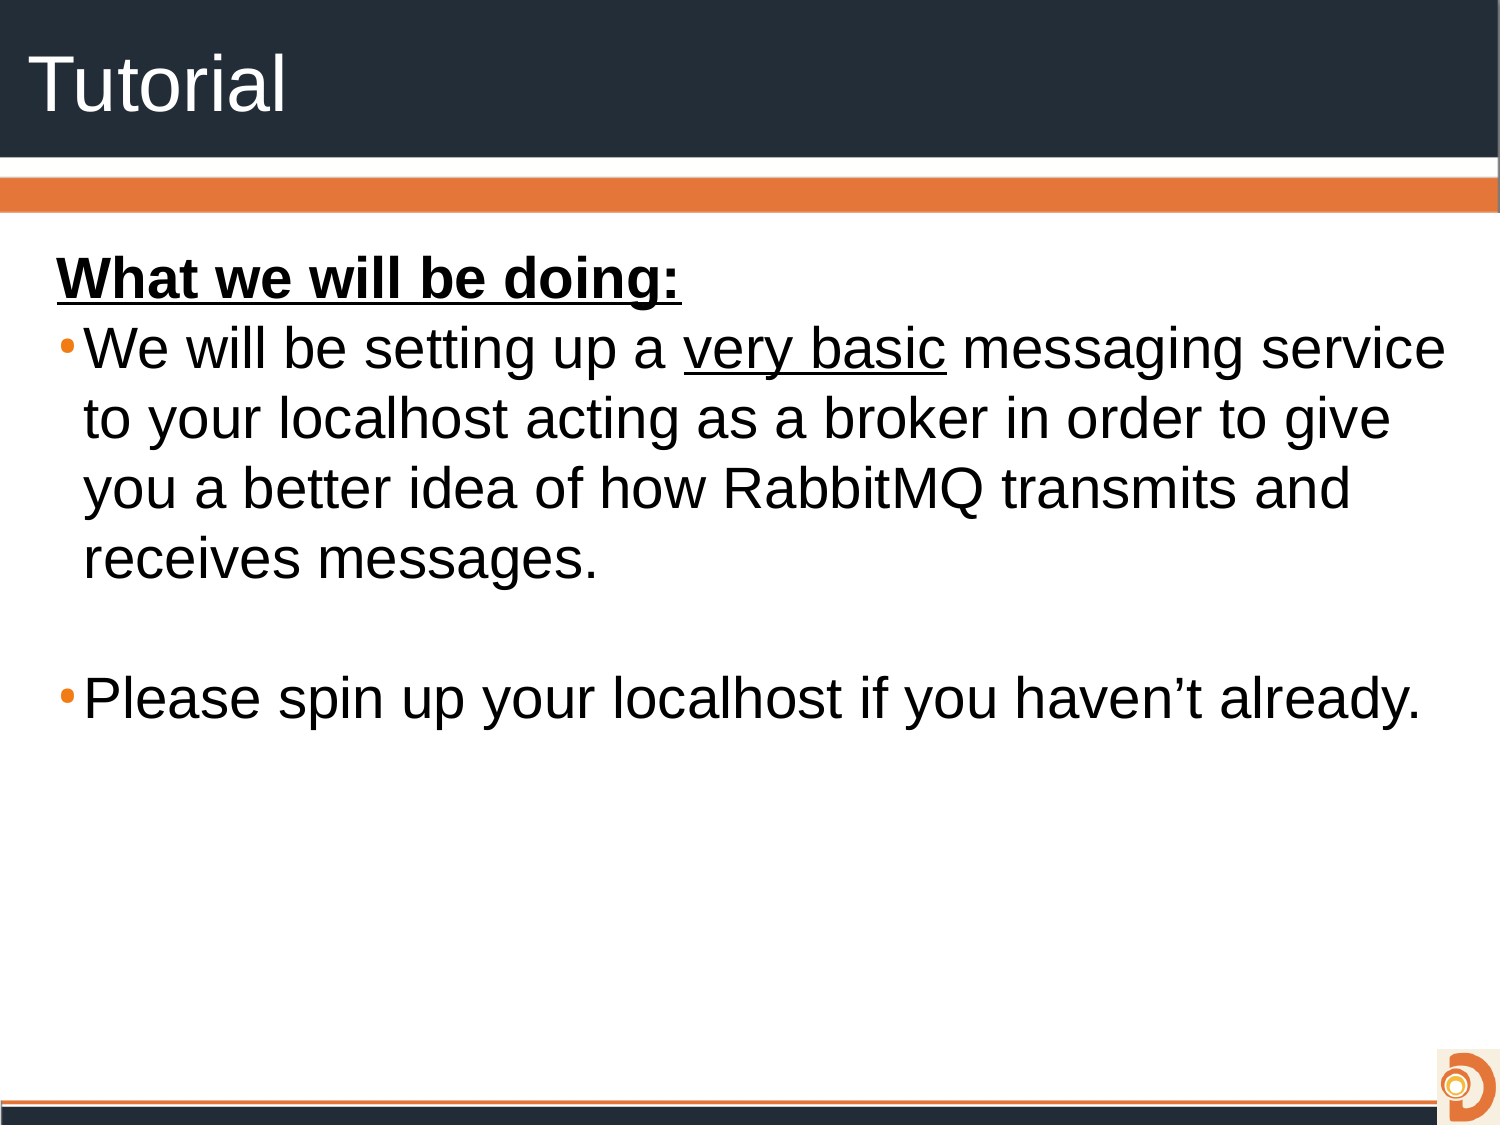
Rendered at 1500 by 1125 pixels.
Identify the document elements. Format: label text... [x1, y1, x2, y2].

list What we will be doing: We will be setting up a very basic messaging service to your localhost acting as a broker in order to give you a better idea of how RabbitMQ transmits and receives messages. Please spin up your localhost if you haven’t already. [12, 224, 1488, 1050]
picture [0, 0, 1500, 213]
title Tutorial [12, 24, 1488, 136]
picture [2, 1049, 1500, 1125]
